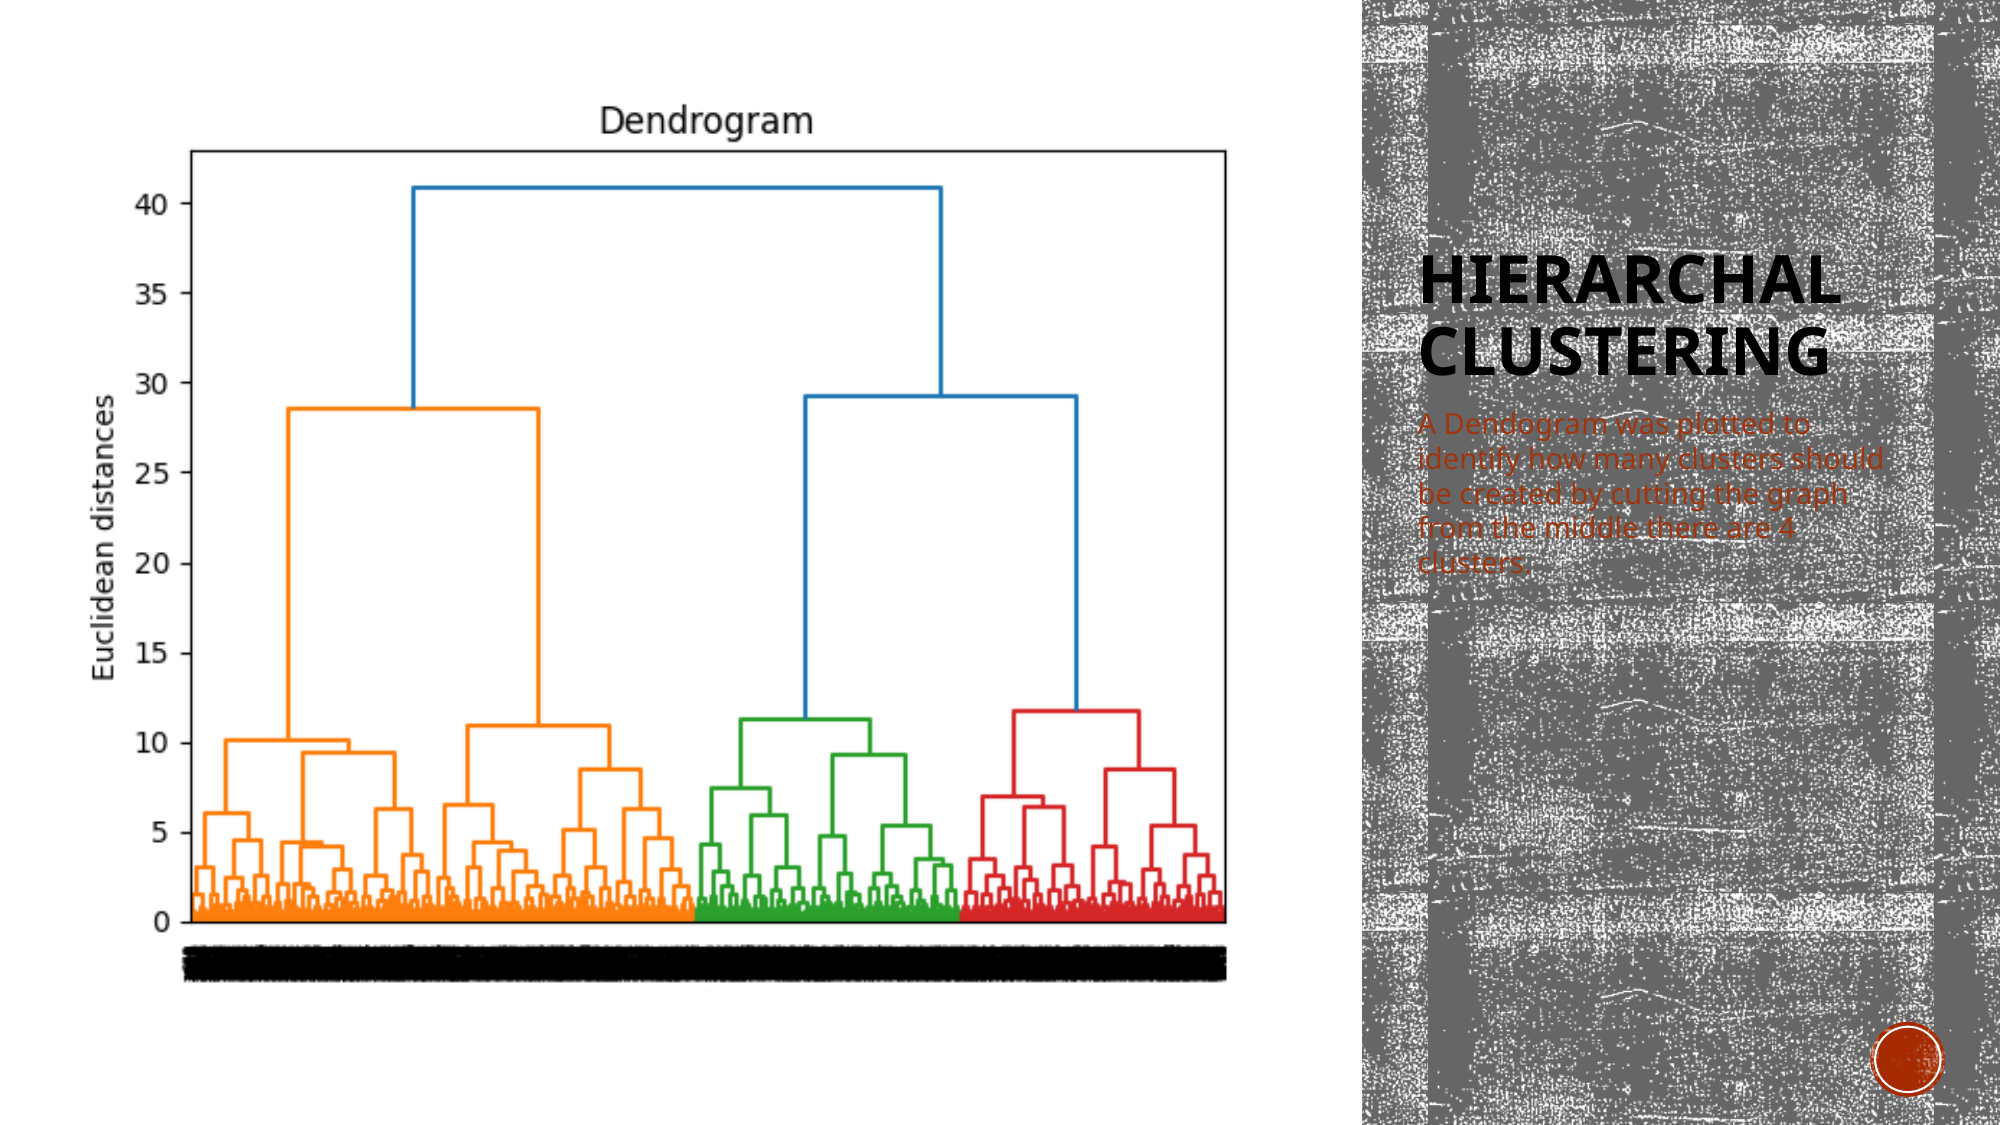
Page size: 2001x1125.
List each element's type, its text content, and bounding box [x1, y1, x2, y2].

list A Dendogram was plotted to identify how many clusters should be created by cutting the graph from the middle there are 4 clusters. [1402, 397, 1928, 938]
picture [72, 84, 1250, 992]
title Hierarchal Clustering [1402, 112, 1928, 397]
